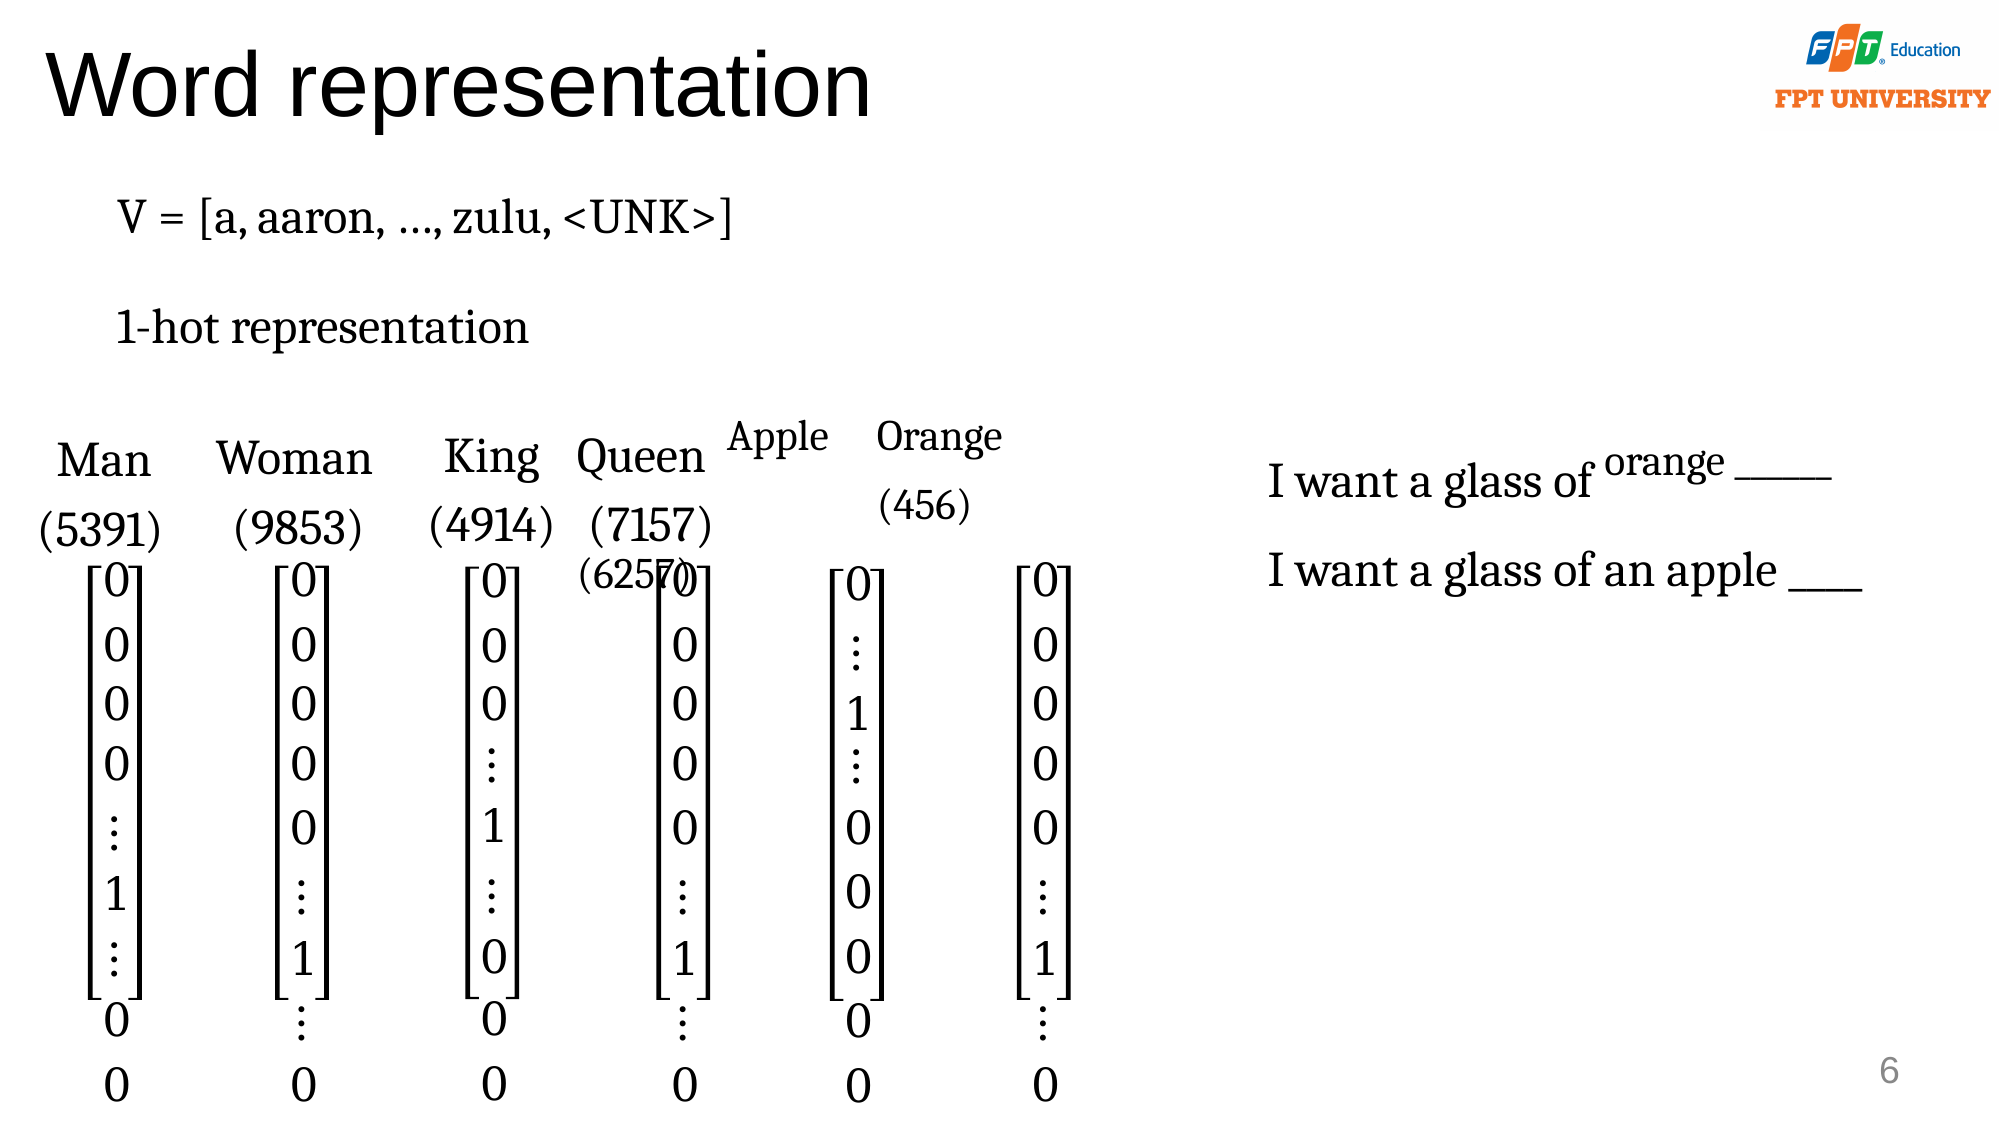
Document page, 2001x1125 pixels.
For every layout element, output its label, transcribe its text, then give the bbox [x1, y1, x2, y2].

text_box [87, 565, 100, 1000]
text_box Woman (9853) [213, 409, 395, 555]
text_box [1016, 565, 1029, 1000]
text_box [317, 565, 329, 1000]
picture [1760, 0, 1999, 131]
text_box 0 0 0 0 0 ⋮ 1 ⋮ 0 [287, 539, 317, 1111]
text_box 0 0 0 ⋮ 1 ⋮ 0 0 0 [477, 539, 508, 1110]
text_box [699, 565, 711, 1000]
text_box [130, 565, 142, 1000]
text_box 0 ⋮ 1 ⋮ 0 0 0 0 0 [842, 542, 872, 1112]
text_box [508, 566, 520, 1000]
text_box [275, 565, 287, 1000]
text_box 0 0 0 0 0 ⋮ 1 ⋮ 0 [668, 539, 699, 1111]
title Word representation [42, 22, 925, 213]
text_box 0 0 0 0 0 ⋮ 1 ⋮ 0 [1029, 539, 1059, 1111]
text_box Man (5391) [34, 411, 184, 557]
text_box [465, 566, 477, 1000]
text_box [872, 568, 884, 1001]
text_box [1059, 565, 1071, 1000]
text_box [829, 568, 842, 1001]
text_box 0 0 0 0 ⋮ 1 ⋮ 0 0 [100, 539, 130, 1111]
text_box I want a glass of orange ______ I want a glass of an apple ____ [1261, 397, 1956, 597]
text_box V = [a, aaron, …, zulu, <UNK>] 1-hot representation [115, 181, 850, 354]
text_box [656, 565, 668, 1000]
text_box King Queen Apple Orange (4914) (7157) (456) (6257) [424, 411, 1132, 625]
slide_number 6 [1440, 1046, 1900, 1103]
